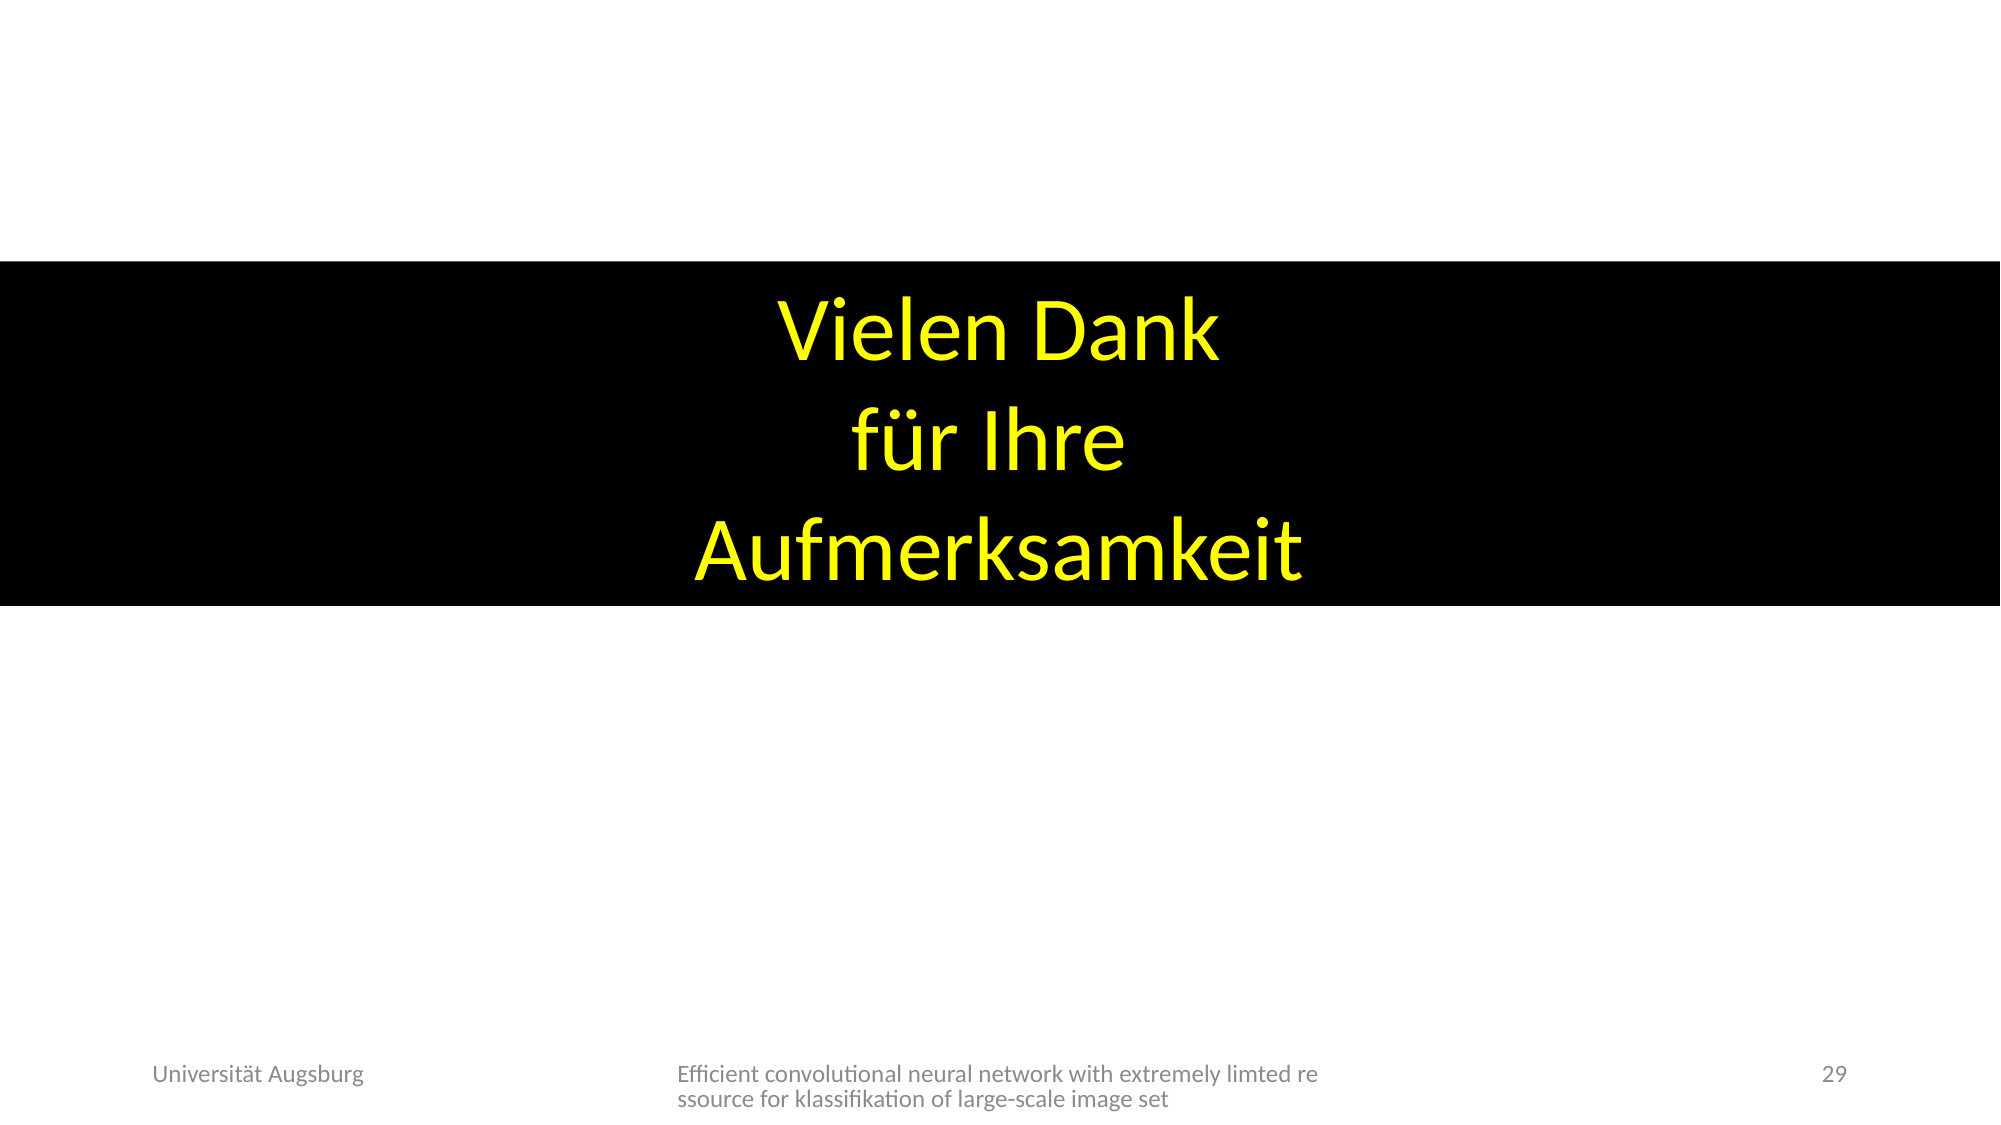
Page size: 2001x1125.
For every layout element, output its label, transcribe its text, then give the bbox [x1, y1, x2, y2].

footer Efficient convolutional neural network with extremely limted ressource for klassifikation of large-scale image set [662, 1042, 1338, 1103]
slide_number Universität Augsburg [137, 1042, 588, 1103]
slide_number 29 [1412, 1042, 1863, 1103]
text_box Vielen Dank für Ihre Aufmerksamkeit [0, 261, 2000, 606]
